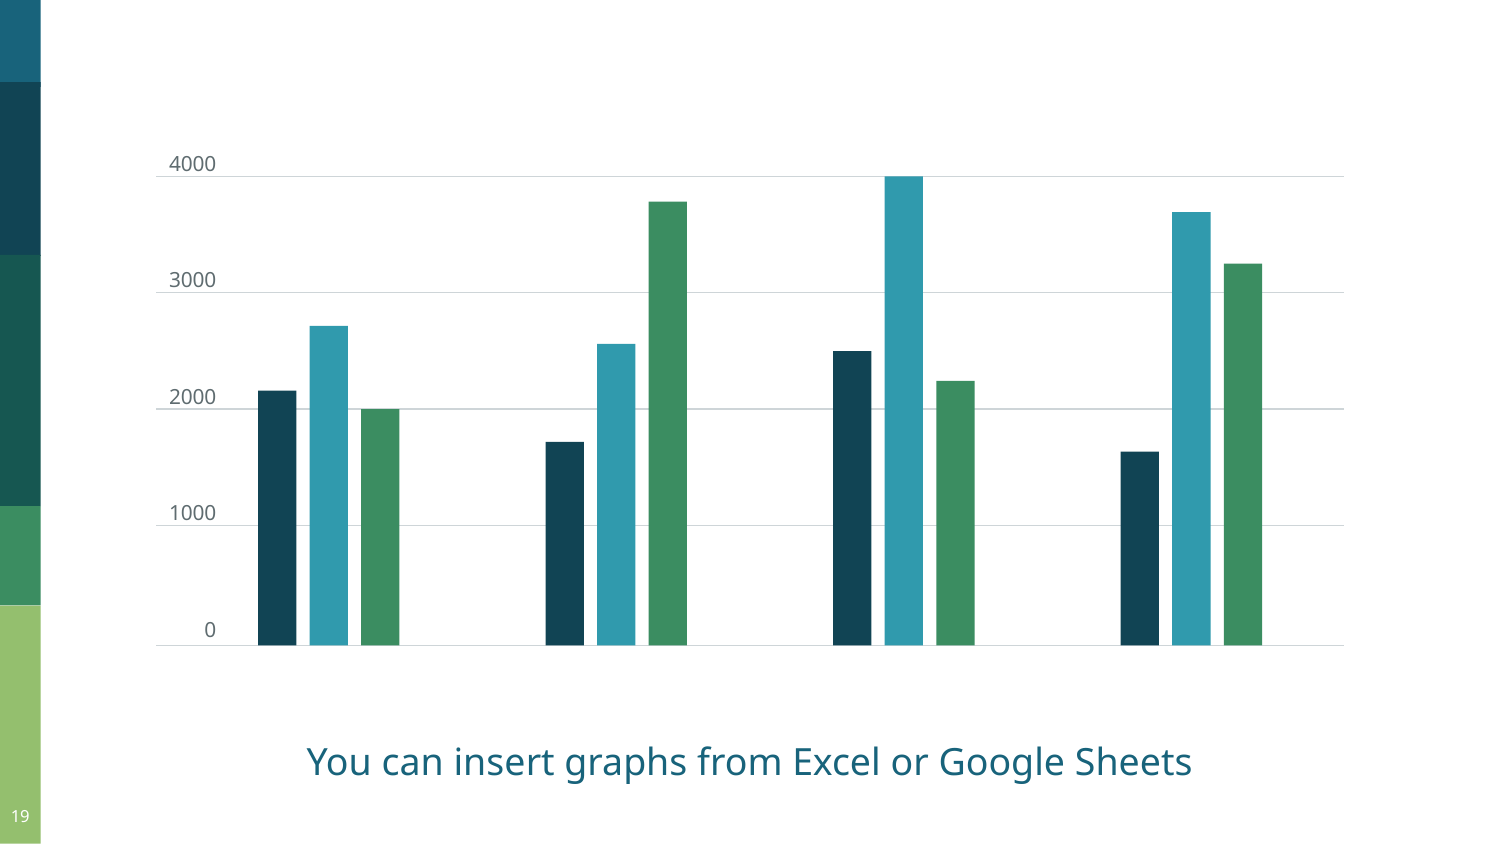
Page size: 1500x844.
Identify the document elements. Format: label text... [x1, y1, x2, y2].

slide_number 19 [0, 790, 49, 844]
text_box [884, 185, 923, 292]
text_box [1223, 534, 1263, 644]
text_box [884, 302, 923, 408]
text_box [258, 390, 297, 408]
text_box 4000 3000 2000 1000 0 [156, 300, 217, 408]
text_box [648, 418, 687, 524]
text_box [597, 343, 636, 408]
text_box [309, 325, 348, 408]
text_box [648, 201, 687, 292]
text_box [597, 418, 636, 524]
text_box 4000 3000 2000 1000 0 [156, 417, 217, 525]
text_box [1172, 212, 1211, 292]
text_box 4000 3000 2000 1000 0 [156, 533, 217, 645]
text_box [936, 534, 975, 644]
text_box [936, 418, 975, 524]
text_box [597, 534, 636, 644]
text_box [1120, 534, 1159, 644]
text_box 4000 3000 2000 1000 0 [156, 184, 217, 292]
text_box [545, 534, 584, 644]
text_box 4000 3000 2000 1000 0 [156, 150, 217, 175]
text_box [1223, 302, 1263, 408]
text_box [884, 534, 923, 644]
text_box [833, 418, 872, 524]
text_box [1172, 302, 1211, 408]
text_box [545, 441, 584, 524]
text_box [1172, 534, 1211, 644]
text_box [648, 534, 687, 644]
text_box [833, 534, 872, 644]
text_box [309, 418, 348, 524]
text_box [884, 418, 923, 524]
text_box [1172, 418, 1211, 524]
text_box [258, 534, 297, 644]
text_box [936, 380, 975, 408]
text_box [309, 534, 348, 644]
text_box [361, 418, 400, 524]
text_box [258, 418, 297, 524]
list You can insert graphs from Excel or Google Sheets [75, 722, 1425, 808]
text_box [1223, 418, 1263, 524]
text_box [648, 302, 687, 408]
text_box [361, 534, 400, 644]
text_box [833, 351, 872, 408]
text_box [1223, 263, 1263, 292]
text_box [1120, 451, 1159, 524]
